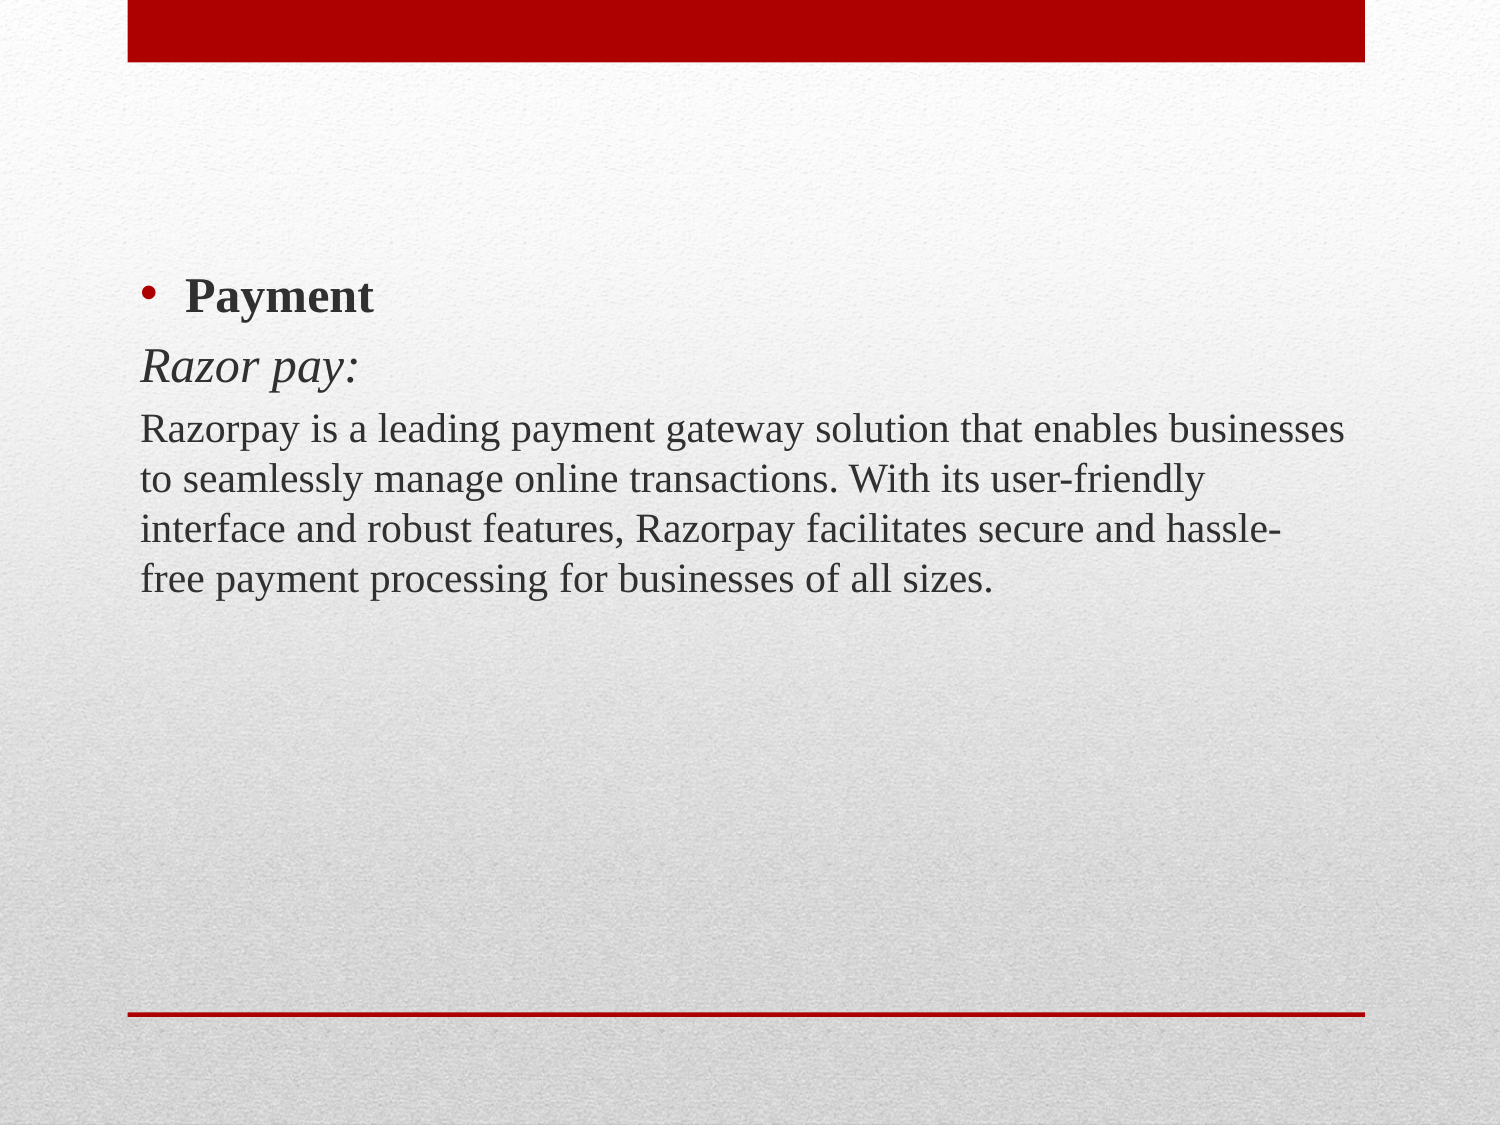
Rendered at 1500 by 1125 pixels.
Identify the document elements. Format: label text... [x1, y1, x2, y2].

list Payment Razor pay: Razorpay is a leading payment gateway solution that enables businesses to seamlessly manage online transactions. With its user-friendly interface and robust features, Razorpay facilitates secure and hassle-free payment processing for businesses of all sizes. [125, 112, 1363, 750]
